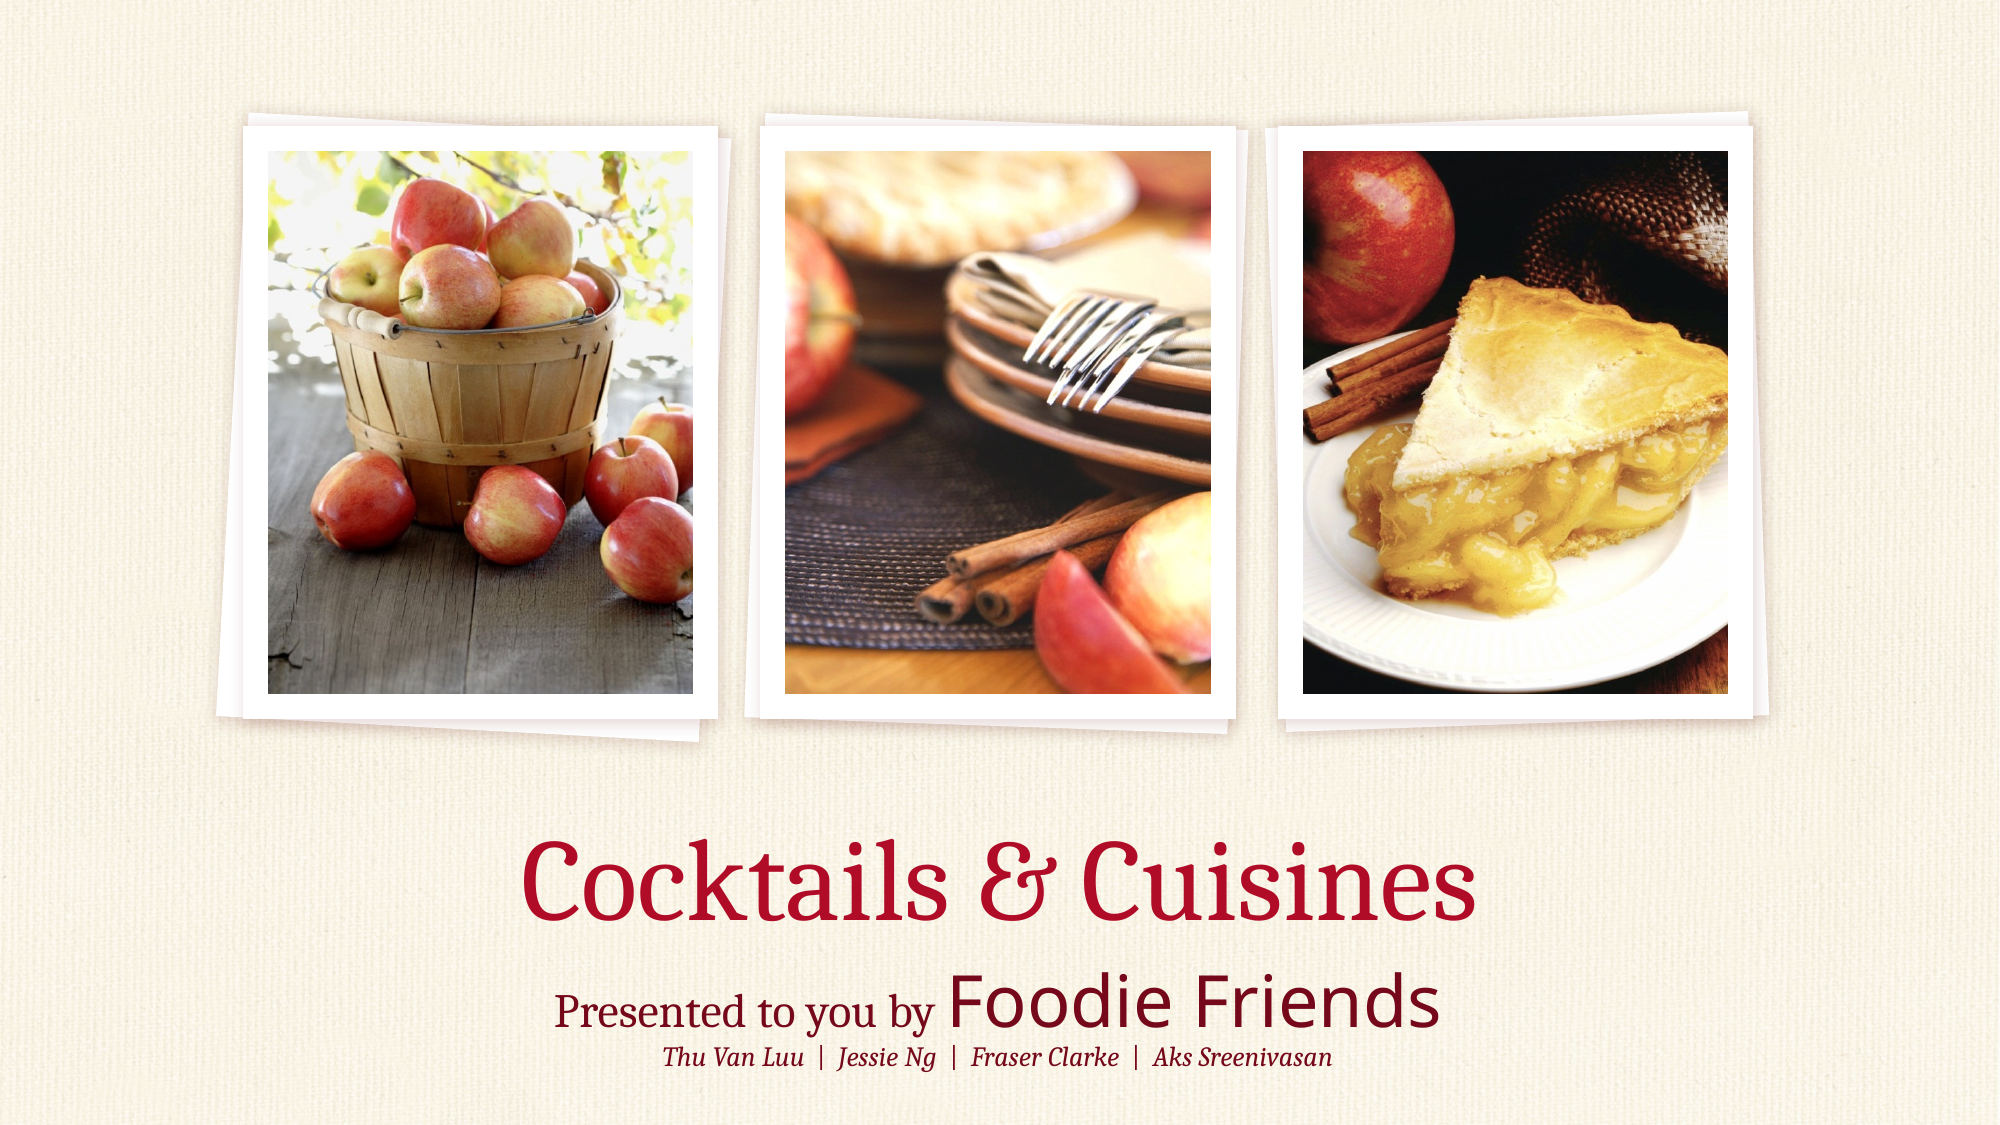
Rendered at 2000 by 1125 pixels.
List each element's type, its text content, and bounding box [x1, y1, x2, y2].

title Cocktails & Cuisines [249, 794, 1750, 950]
subtitle Presented to you by Foodie Friends Thu Van Luu | Jessie Ng | Fraser Clarke | Aks Sreenivasan [247, 905, 1748, 1081]
picture [0, 0, 2000, 1125]
